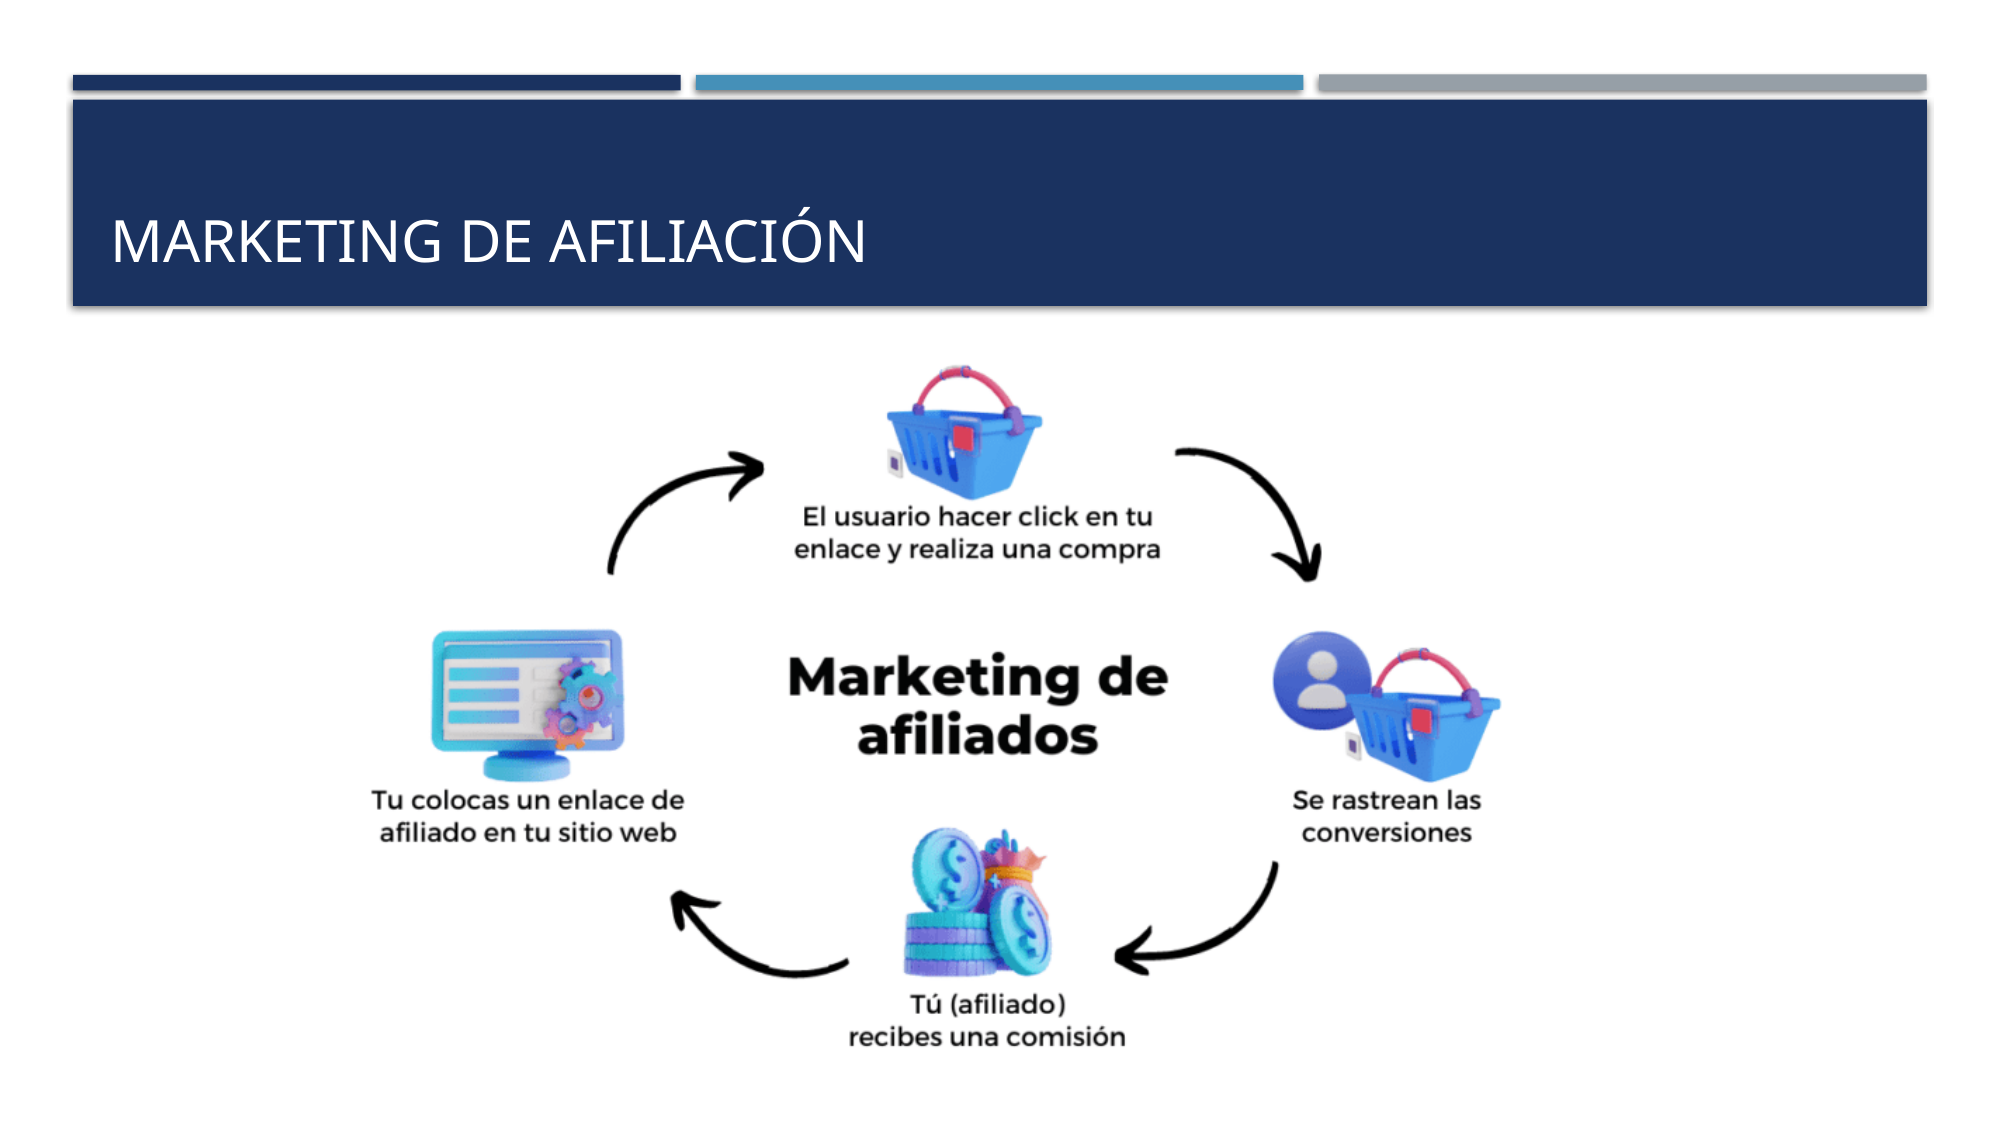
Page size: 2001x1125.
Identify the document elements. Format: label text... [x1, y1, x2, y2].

title Marketing de Afiliación [95, 119, 1905, 282]
picture [241, 329, 1681, 1087]
